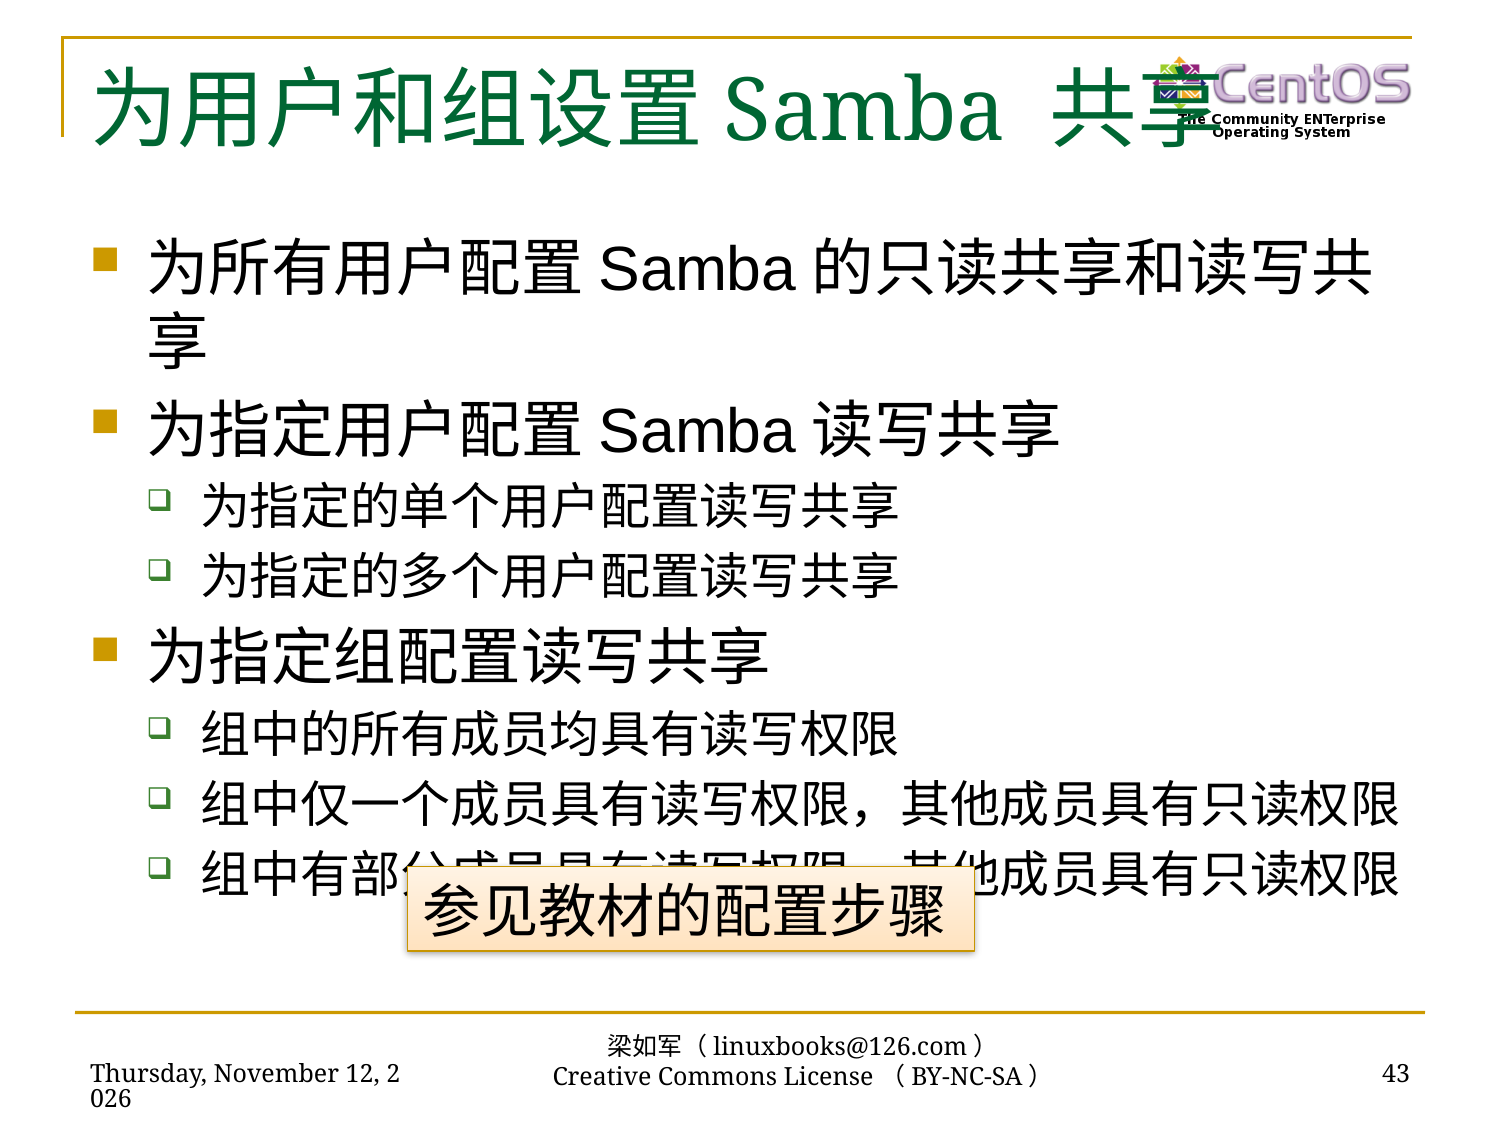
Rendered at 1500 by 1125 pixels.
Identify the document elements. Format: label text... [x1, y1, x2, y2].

text_box 参见教材的配置步骤 [407, 866, 975, 952]
footer 梁如军（linuxbooks@126.com） Creative Commons License（BY-NC-SA） [359, 1022, 1247, 1099]
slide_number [74, 1023, 426, 1100]
list 为所有用户配置Samba的只读共享和读写共享 为指定用户配置Samba读写共享 为指定的单个用户配置读写共享 为指定的多个用户配置读写共享 为指定组配置读写共享 组中的所有成员均具有读写权限 组中仅一个成员具有读写权限，其他成员具有只读权限 组中有部分成员具有读写权限，其他成员具有只读权限 [74, 219, 1426, 1006]
slide_number 43 [1074, 1023, 1426, 1100]
title 为用户和组设置Samba 共享 [74, 45, 1426, 219]
